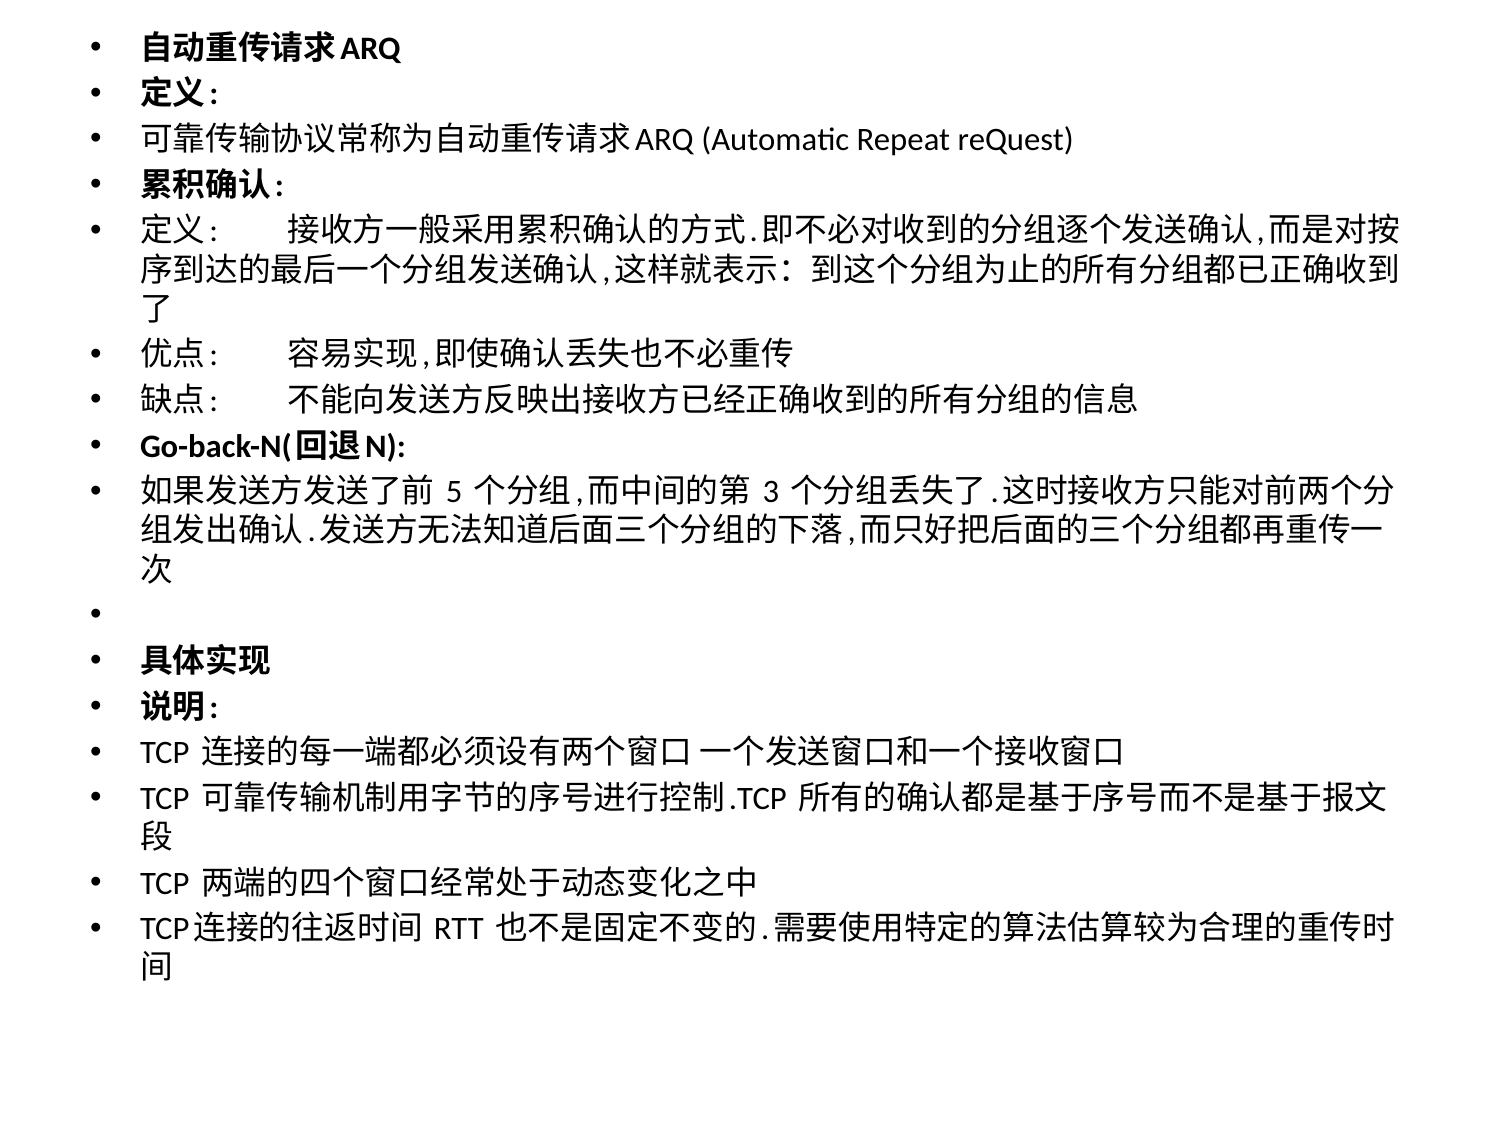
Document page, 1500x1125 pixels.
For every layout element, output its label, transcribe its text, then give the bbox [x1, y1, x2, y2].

list 自动重传请求ARQ 定义: 可靠传输协议常称为自动重传请求ARQ (Automatic Repeat reQuest) 累积确认: 定义: 接收方一般采用累积确认的方式.即不必对收到的分组逐个发送确认,而是对按序到达的最后一个分组发送确认,这样就表示：到这个分组为止的所有分组都已正确收到了 优点: 容易实现,即使确认丢失也不必重传 缺点: 不能向发送方反映出接收方已经正确收到的所有分组的信息 Go-back-N(回退N): 如果发送方发送了前 5 个分组,而中间的第 3 个分组丢失了.这时接收方只能对前两个分组发出确认.发送方无法知道后面三个分组的下落,而只好把后面的三个分组都再重传一次 具体实现 说明: TCP 连接的每一端都必须设有两个窗口 一个发送窗口和一个接收窗口 TCP 可靠传输机制用字节的序号进行控制.TCP 所有的确认都是基于序号而不是基于报文段 TCP 两端的四个窗口经常处于动态变化之中 TCP连接的往返时间 RTT 也不是固定不变的.需要使用特定的算法估算较为合理的重传时间 [75, 19, 1425, 1005]
